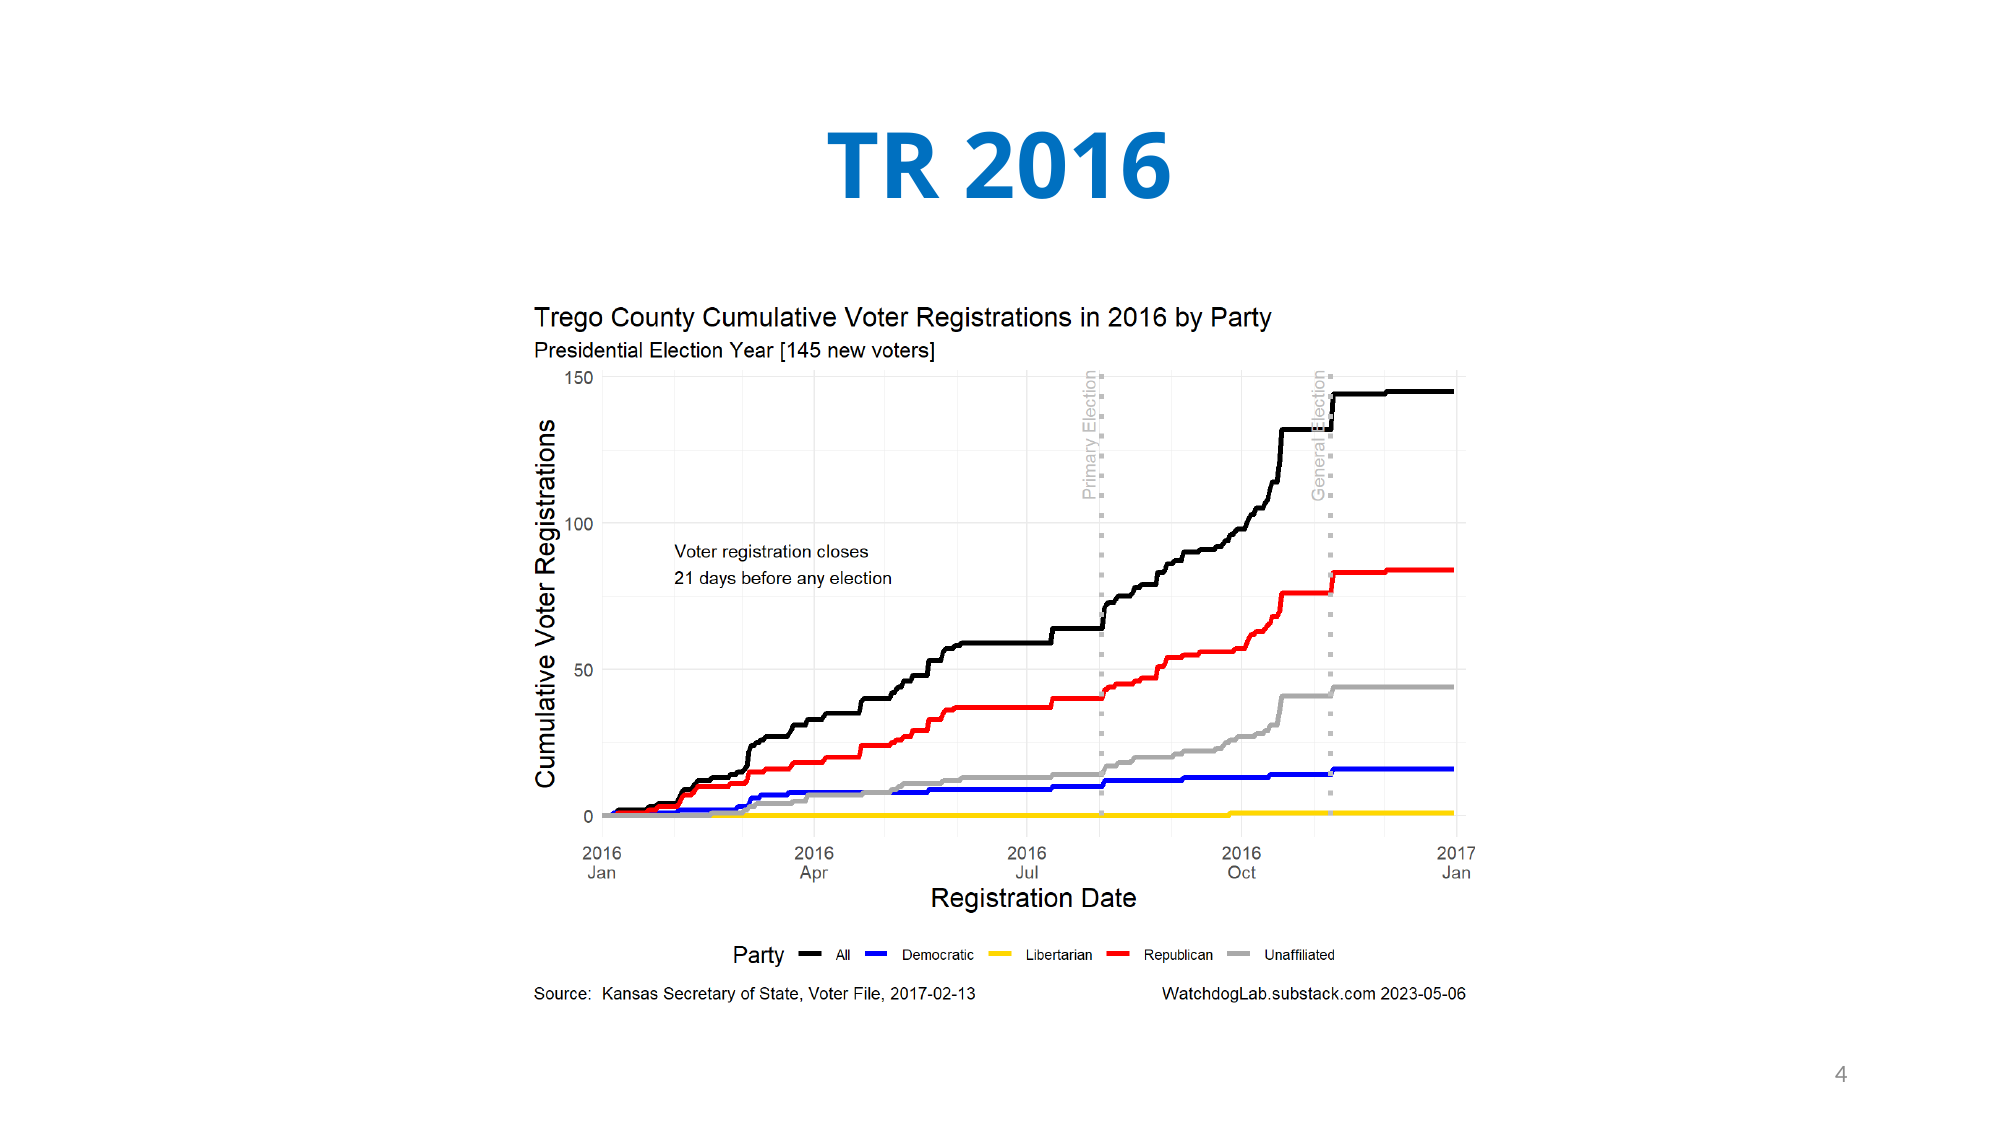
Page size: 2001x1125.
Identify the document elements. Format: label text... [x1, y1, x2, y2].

slide_number ‹#› [1412, 1042, 1863, 1103]
picture [524, 297, 1475, 1011]
title TR 2016 [137, 59, 1863, 278]
